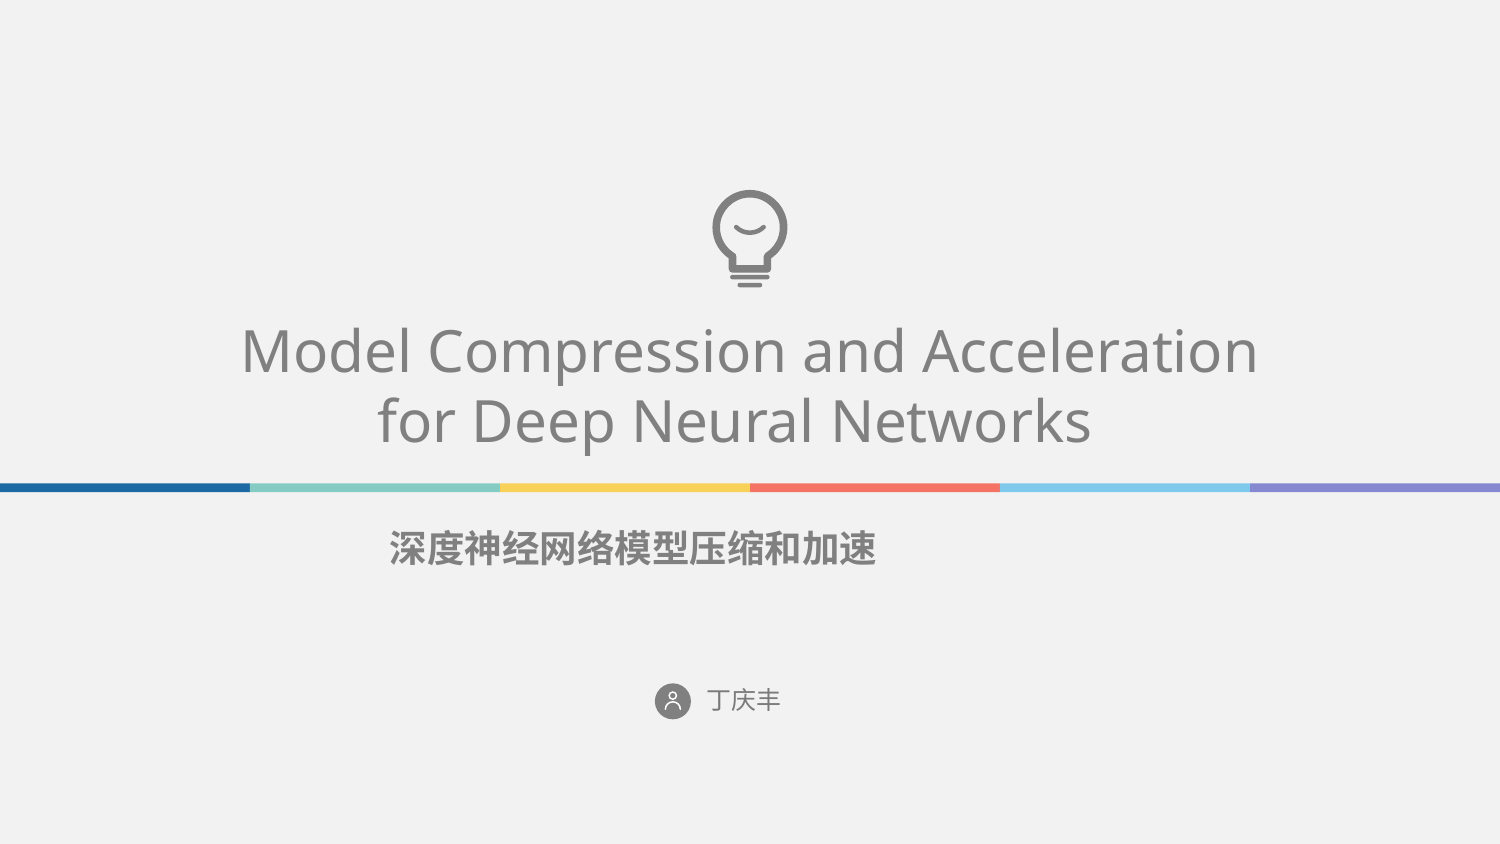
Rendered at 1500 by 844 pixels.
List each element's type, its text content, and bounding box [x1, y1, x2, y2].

text_box [730, 274, 770, 280]
text_box Model Compression and Acceleration for Deep Neural Networks [188, 307, 1311, 462]
text_box 丁庆丰 [691, 677, 797, 723]
text_box 深度神经网络模型压缩和加速 [374, 517, 1126, 578]
text_box [737, 282, 763, 288]
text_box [0, 483, 1500, 493]
text_box [712, 189, 788, 273]
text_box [654, 683, 692, 720]
